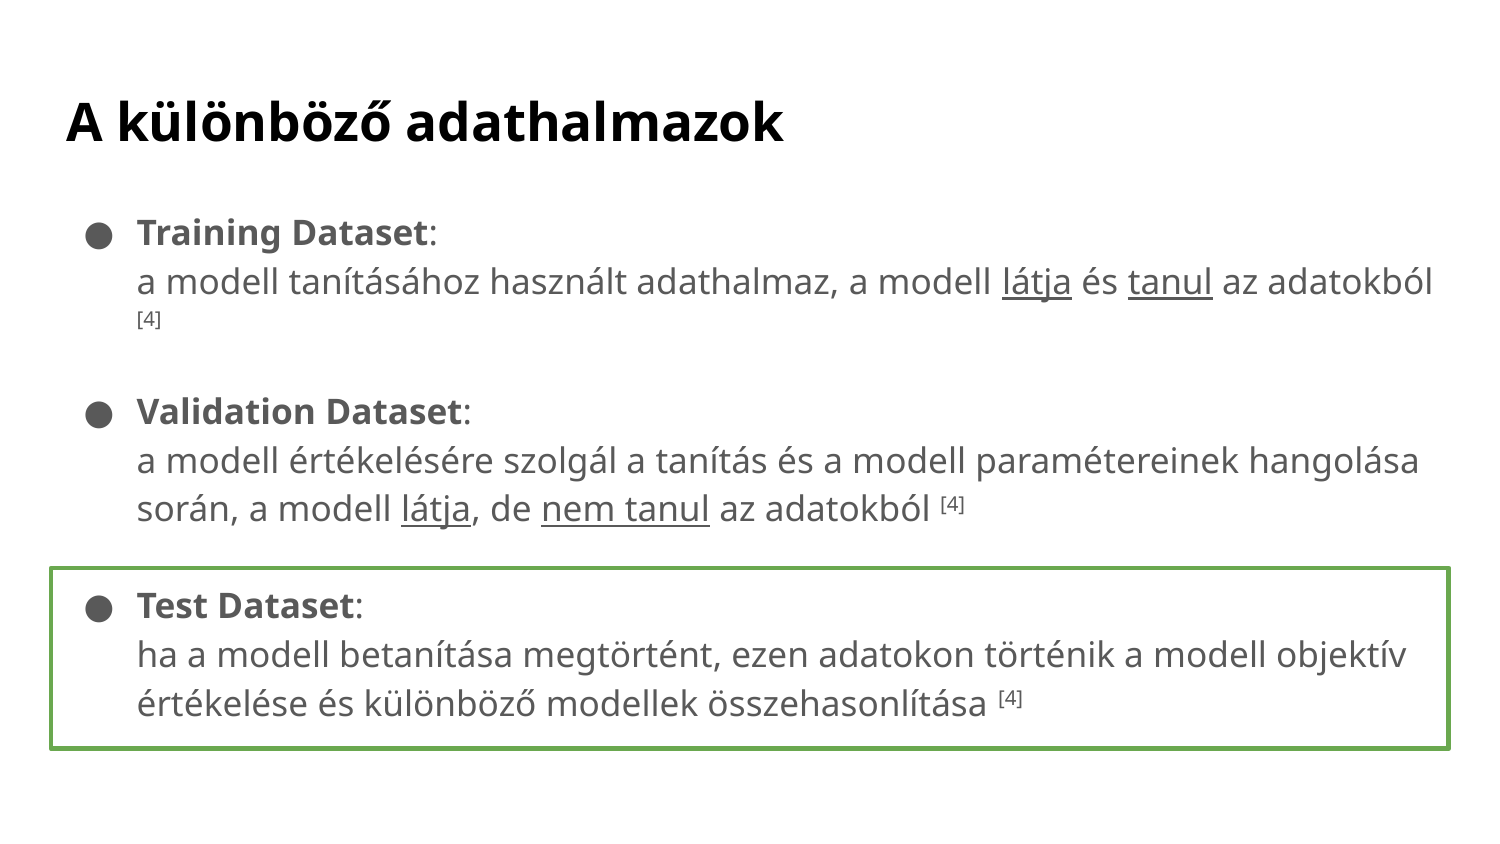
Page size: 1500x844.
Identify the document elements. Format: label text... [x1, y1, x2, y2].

list Training Dataset: a modell tanításához használt adathalmaz, a modell látja és tanul az adatokból [4] Validation Dataset: a modell értékelésére szolgál a tanítás és a modell paramétereinek hangolása során, a modell látja, de nem tanul az adatokból [4] Test Dataset: ha a modell betanítása megtörtént, ezen adatokon történik a modell objektív értékelése és különböző modellek összehasonlítása [4] [51, 189, 1449, 567]
title A különböző adathalmazok [51, 72, 1449, 167]
text_box [51, 567, 1449, 749]
